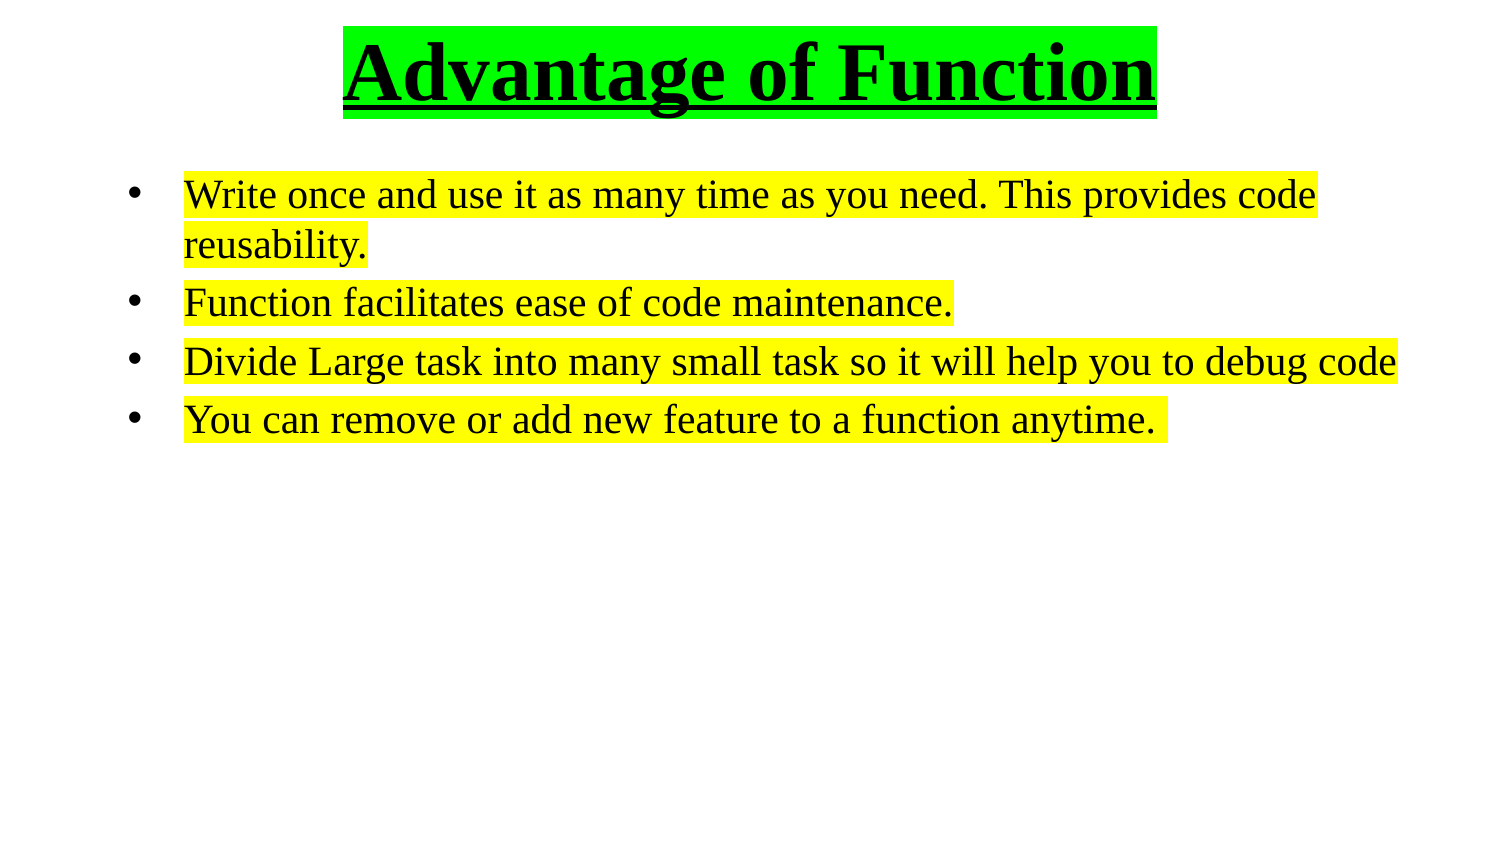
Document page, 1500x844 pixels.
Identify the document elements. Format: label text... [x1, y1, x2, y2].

title Advantage of Function [75, 0, 1425, 138]
list Write once and use it as many time as you need. This provides code reusability. Function facilitates ease of code maintenance. Divide Large task into many small task so it will help you to debug code You can remove or add new feature to a function anytime. [112, 159, 1438, 747]
